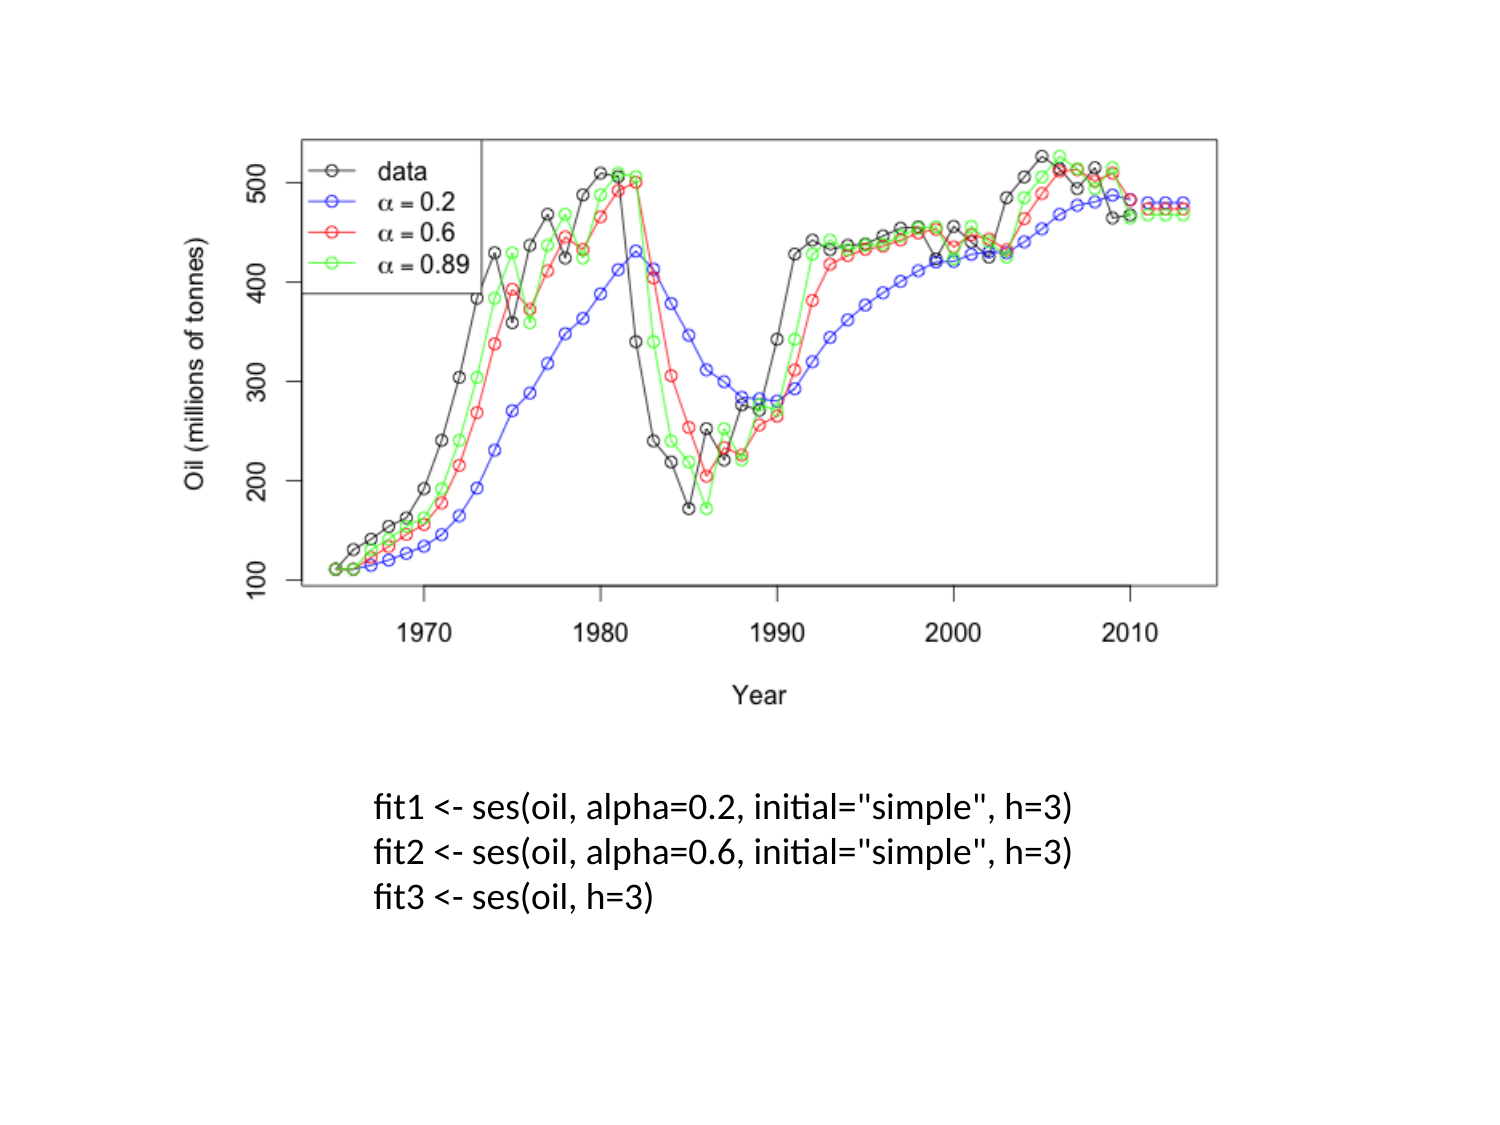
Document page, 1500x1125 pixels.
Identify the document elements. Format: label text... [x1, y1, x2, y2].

text_box fit1 <- ses(oil, alpha=0.2, initial="simple", h=3) fit2 <- ses(oil, alpha=0.6, initial="simple", h=3) fit3 <- ses(oil, h=3) [358, 774, 1089, 925]
picture [175, 13, 1282, 744]
